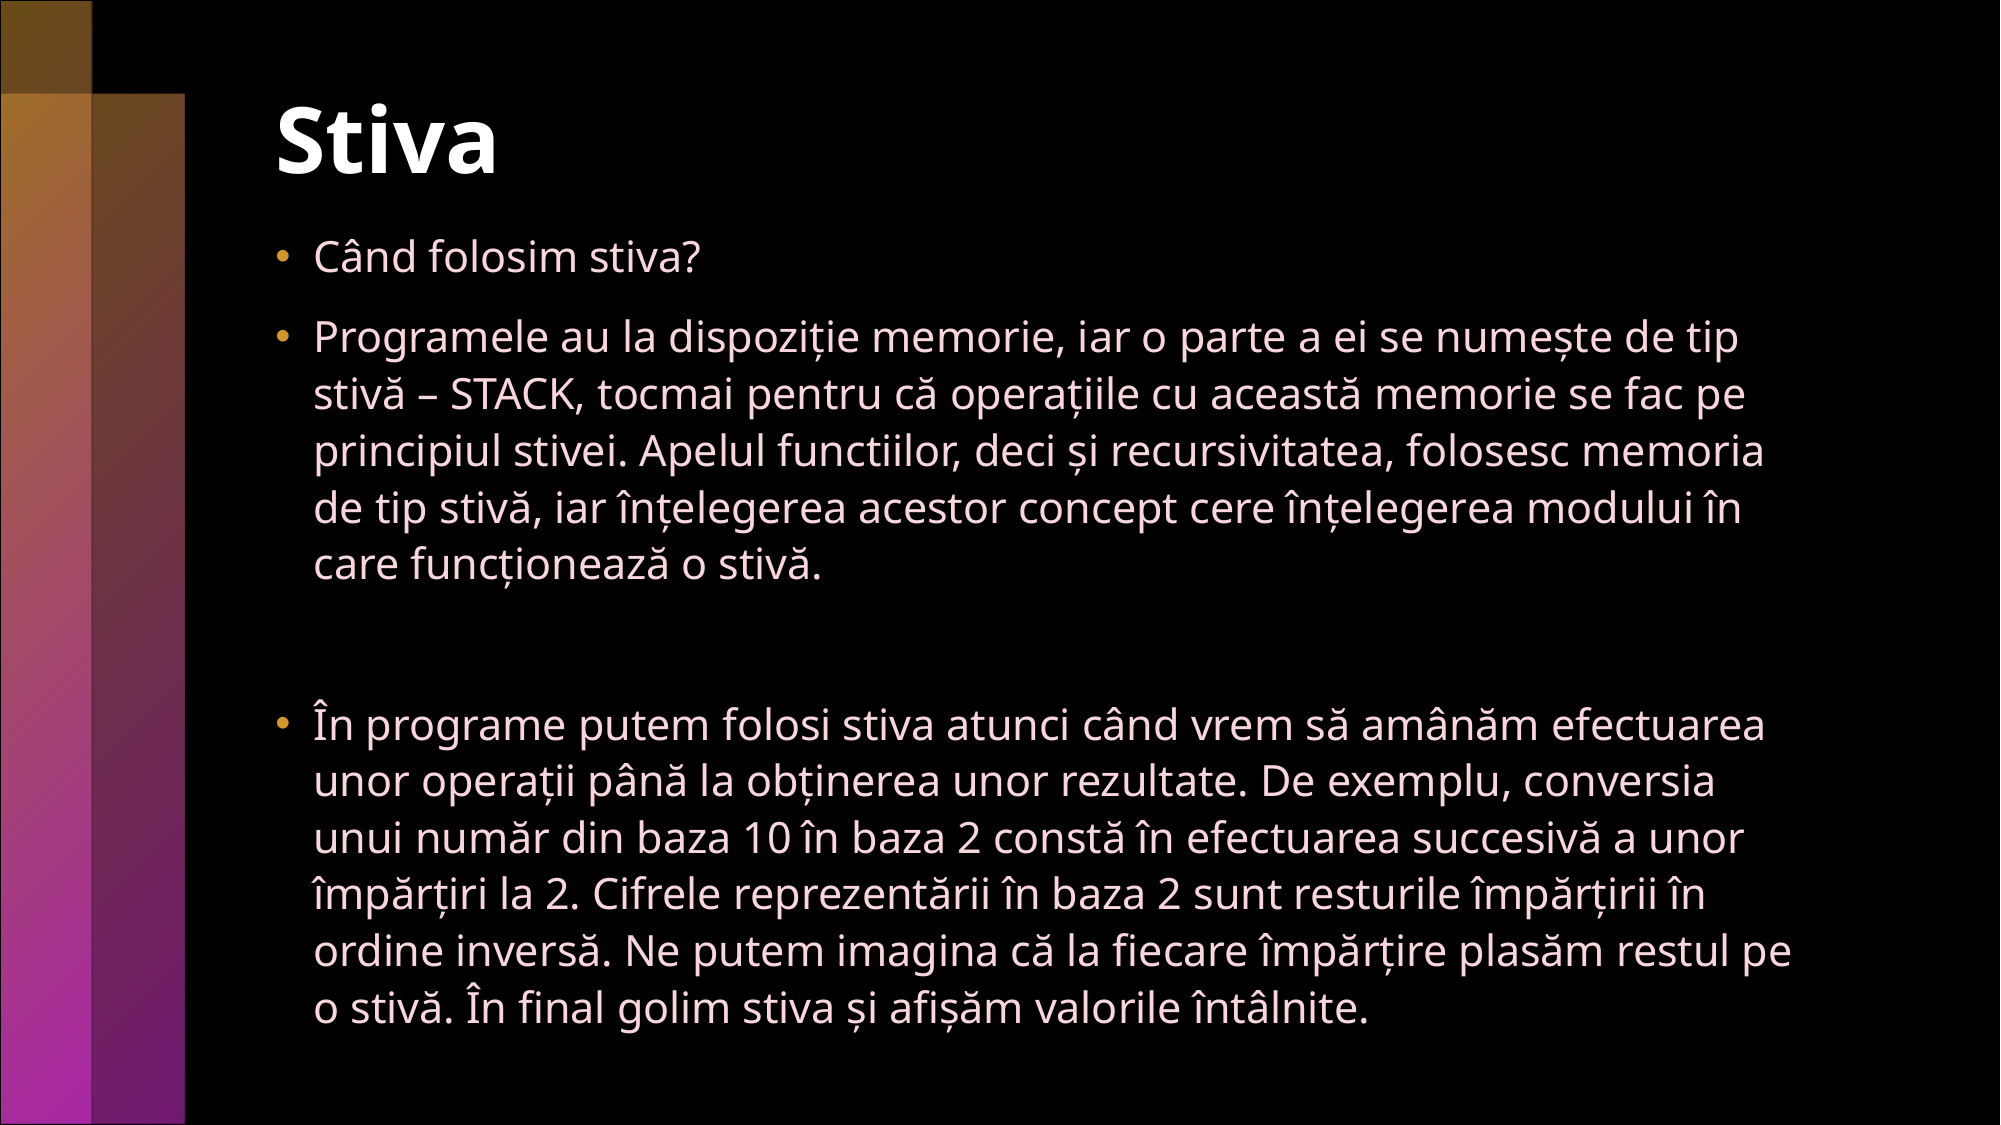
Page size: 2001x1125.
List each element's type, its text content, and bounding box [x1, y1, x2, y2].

title Stiva [260, 74, 1817, 217]
list Când folosim stiva? Programele au la dispoziție memorie, iar o parte a ei se numește de tip stivă – STACK, tocmai pentru că operațiile cu această memorie se fac pe principiul stivei. Apelul functiilor, deci și recursivitatea, folosesc memoria de tip stivă, iar înțelegerea acestor concept cere înțelegerea modului în care funcționează o stivă. În programe putem folosi stiva atunci când vrem să amânăm efectuarea unor operații până la obținerea unor rezultate. De exemplu, conversia unui număr din baza 10 în baza 2 constă în efectuarea succesivă a unor împărțiri la 2. Cifrele reprezentării în baza 2 sunt resturile împărțirii în ordine inversă. Ne putem imagina că la fiecare împărțire plasăm restul pe o stivă. În final golim stiva și afișăm valorile întâlnite. [260, 217, 1817, 1051]
